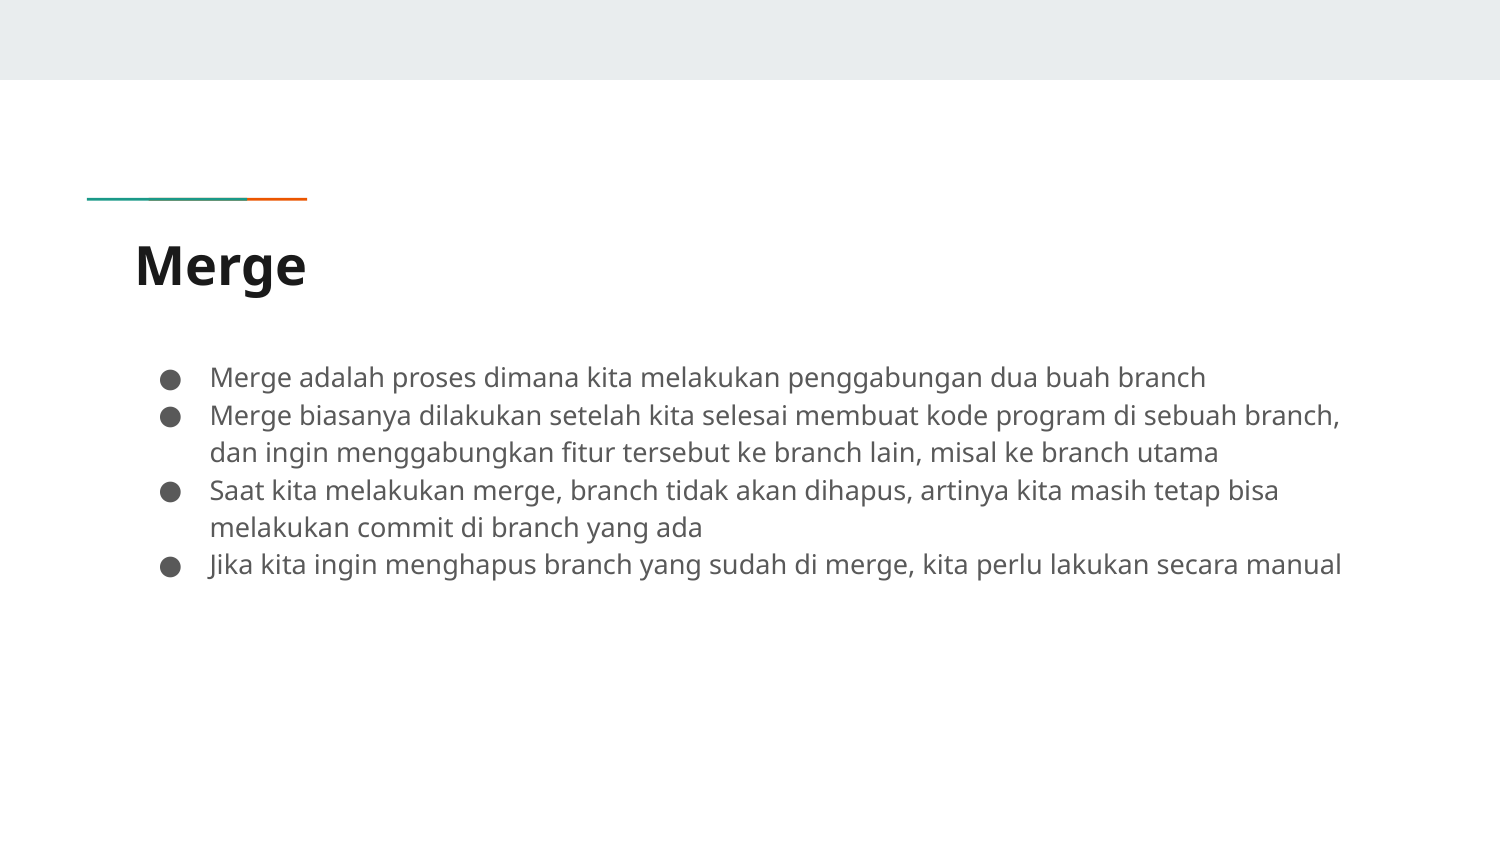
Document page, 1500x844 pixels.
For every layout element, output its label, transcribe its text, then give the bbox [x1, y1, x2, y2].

list Merge adalah proses dimana kita melakukan penggabungan dua buah branch Merge biasanya dilakukan setelah kita selesai membuat kode program di sebuah branch, dan ingin menggabungkan fitur tersebut ke branch lain, misal ke branch utama Saat kita melakukan merge, branch tidak akan dihapus, artinya kita masih tetap bisa melakukan commit di branch yang ada Jika kita ingin menghapus branch yang sudah di merge, kita perlu lakukan secara manual [119, 341, 1381, 712]
title Merge [119, 216, 1381, 305]
